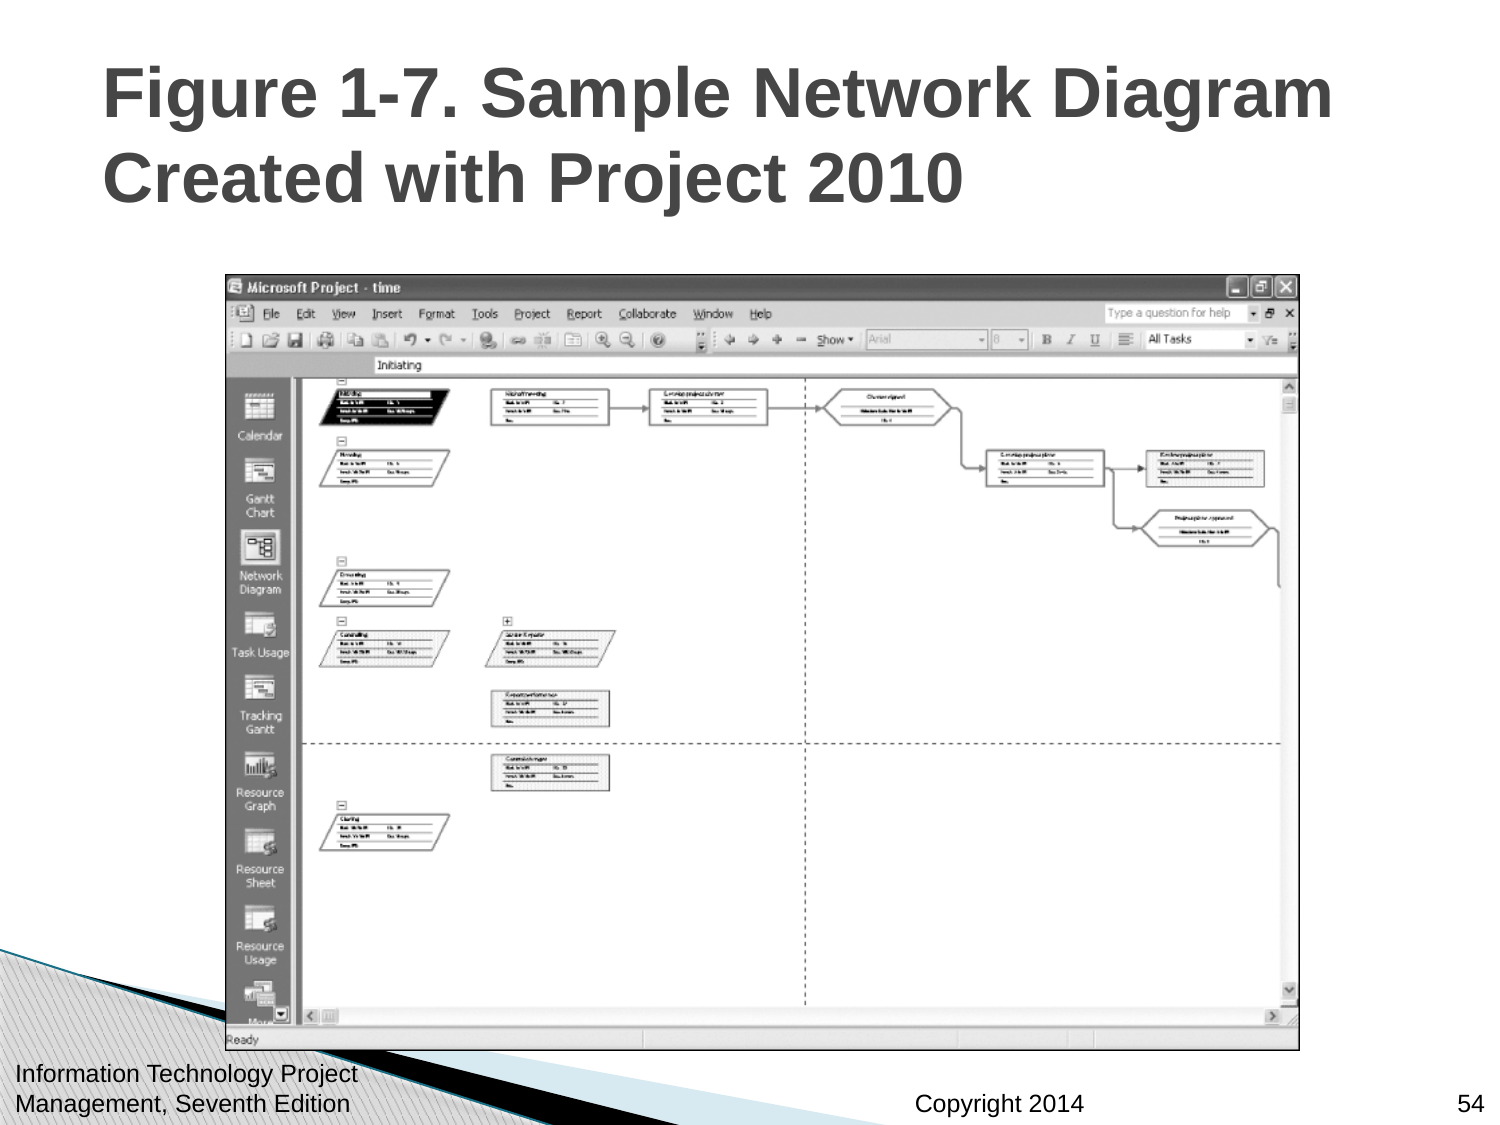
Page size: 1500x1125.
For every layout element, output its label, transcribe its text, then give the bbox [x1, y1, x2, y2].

footer Information Technology Project Management, Seventh Edition [0, 1065, 425, 1125]
title Figure 1-7. Sample Network Diagram Created with Project 2010 [87, 37, 1438, 225]
slide_number 54 [1408, 1065, 1500, 1125]
picture [224, 274, 1301, 1051]
